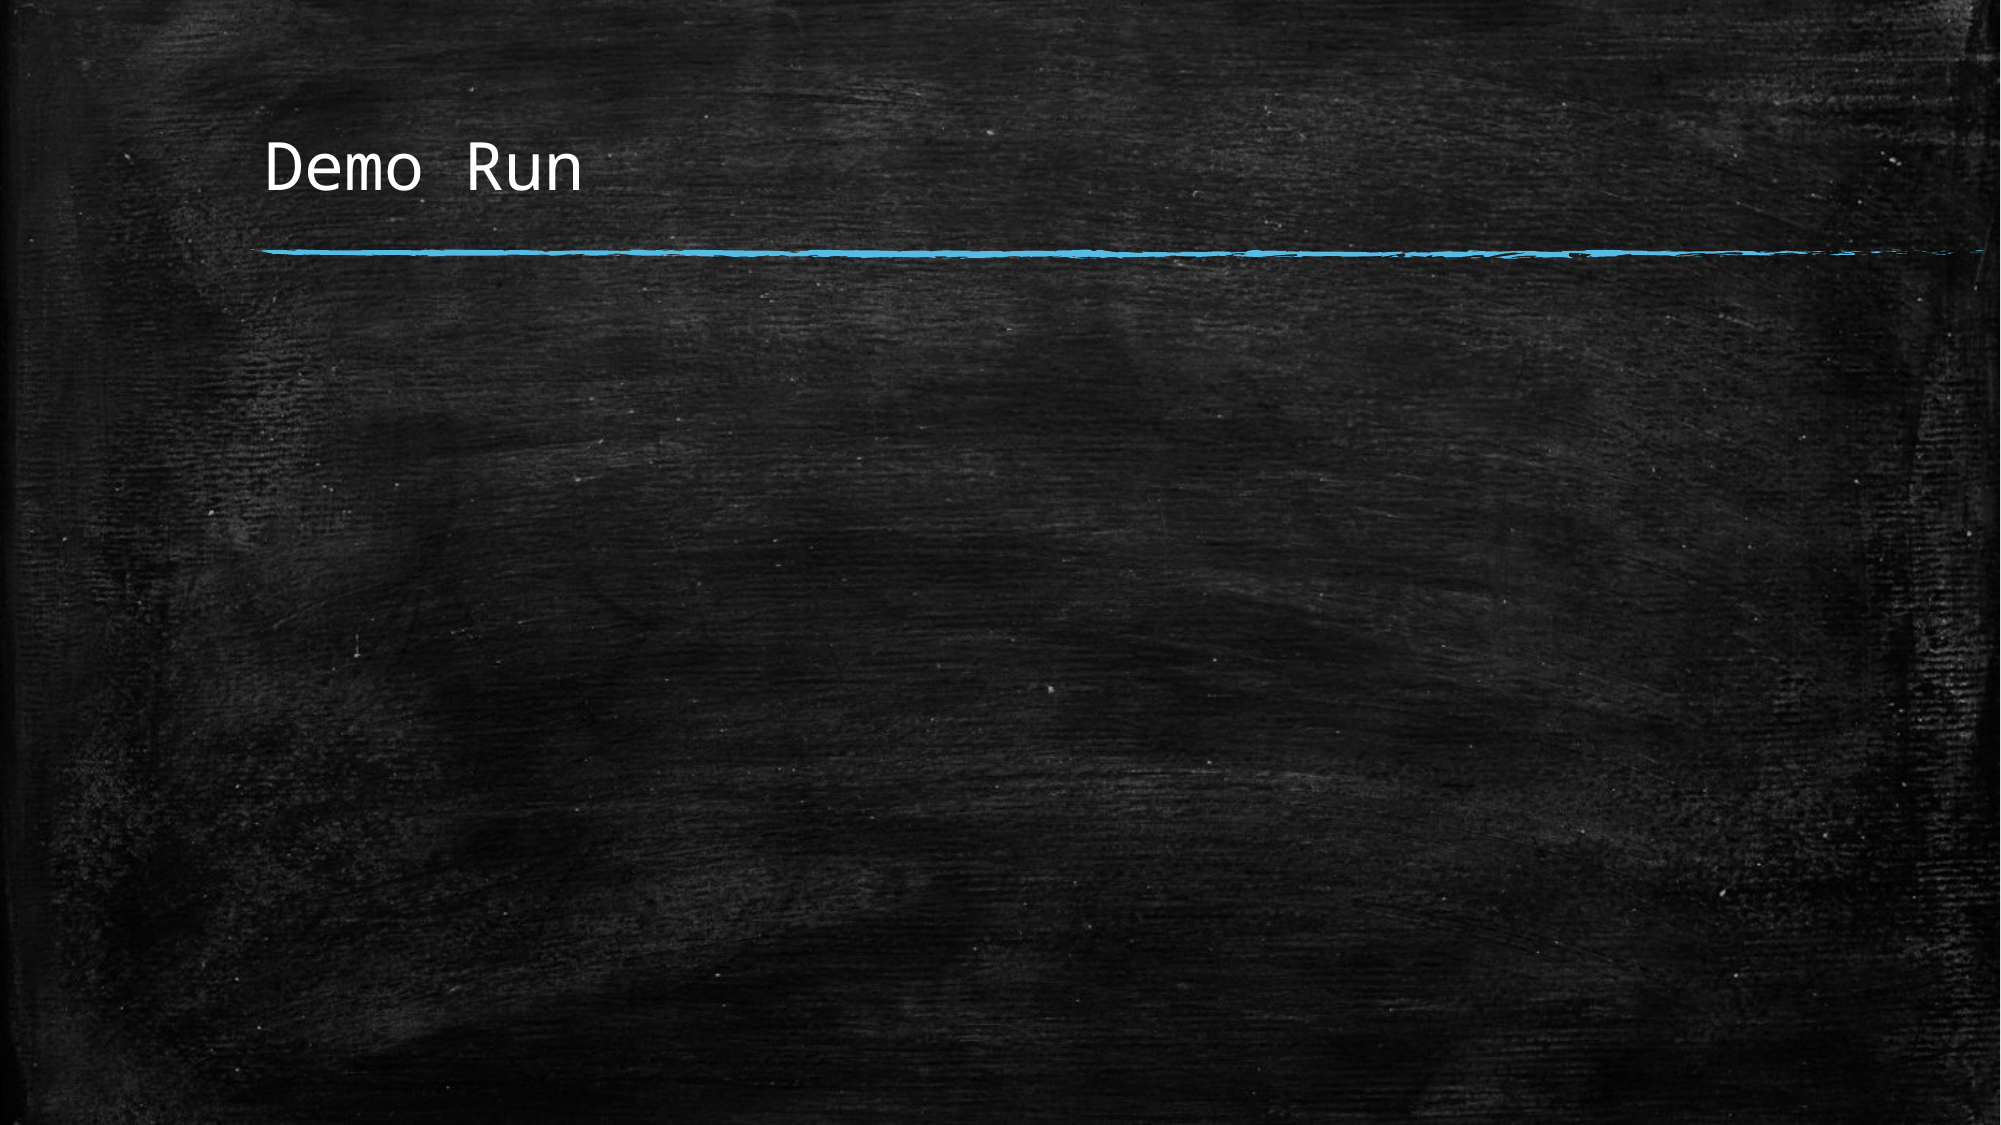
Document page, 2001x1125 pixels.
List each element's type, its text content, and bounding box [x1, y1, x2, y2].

title Demo Run [249, 45, 1751, 213]
